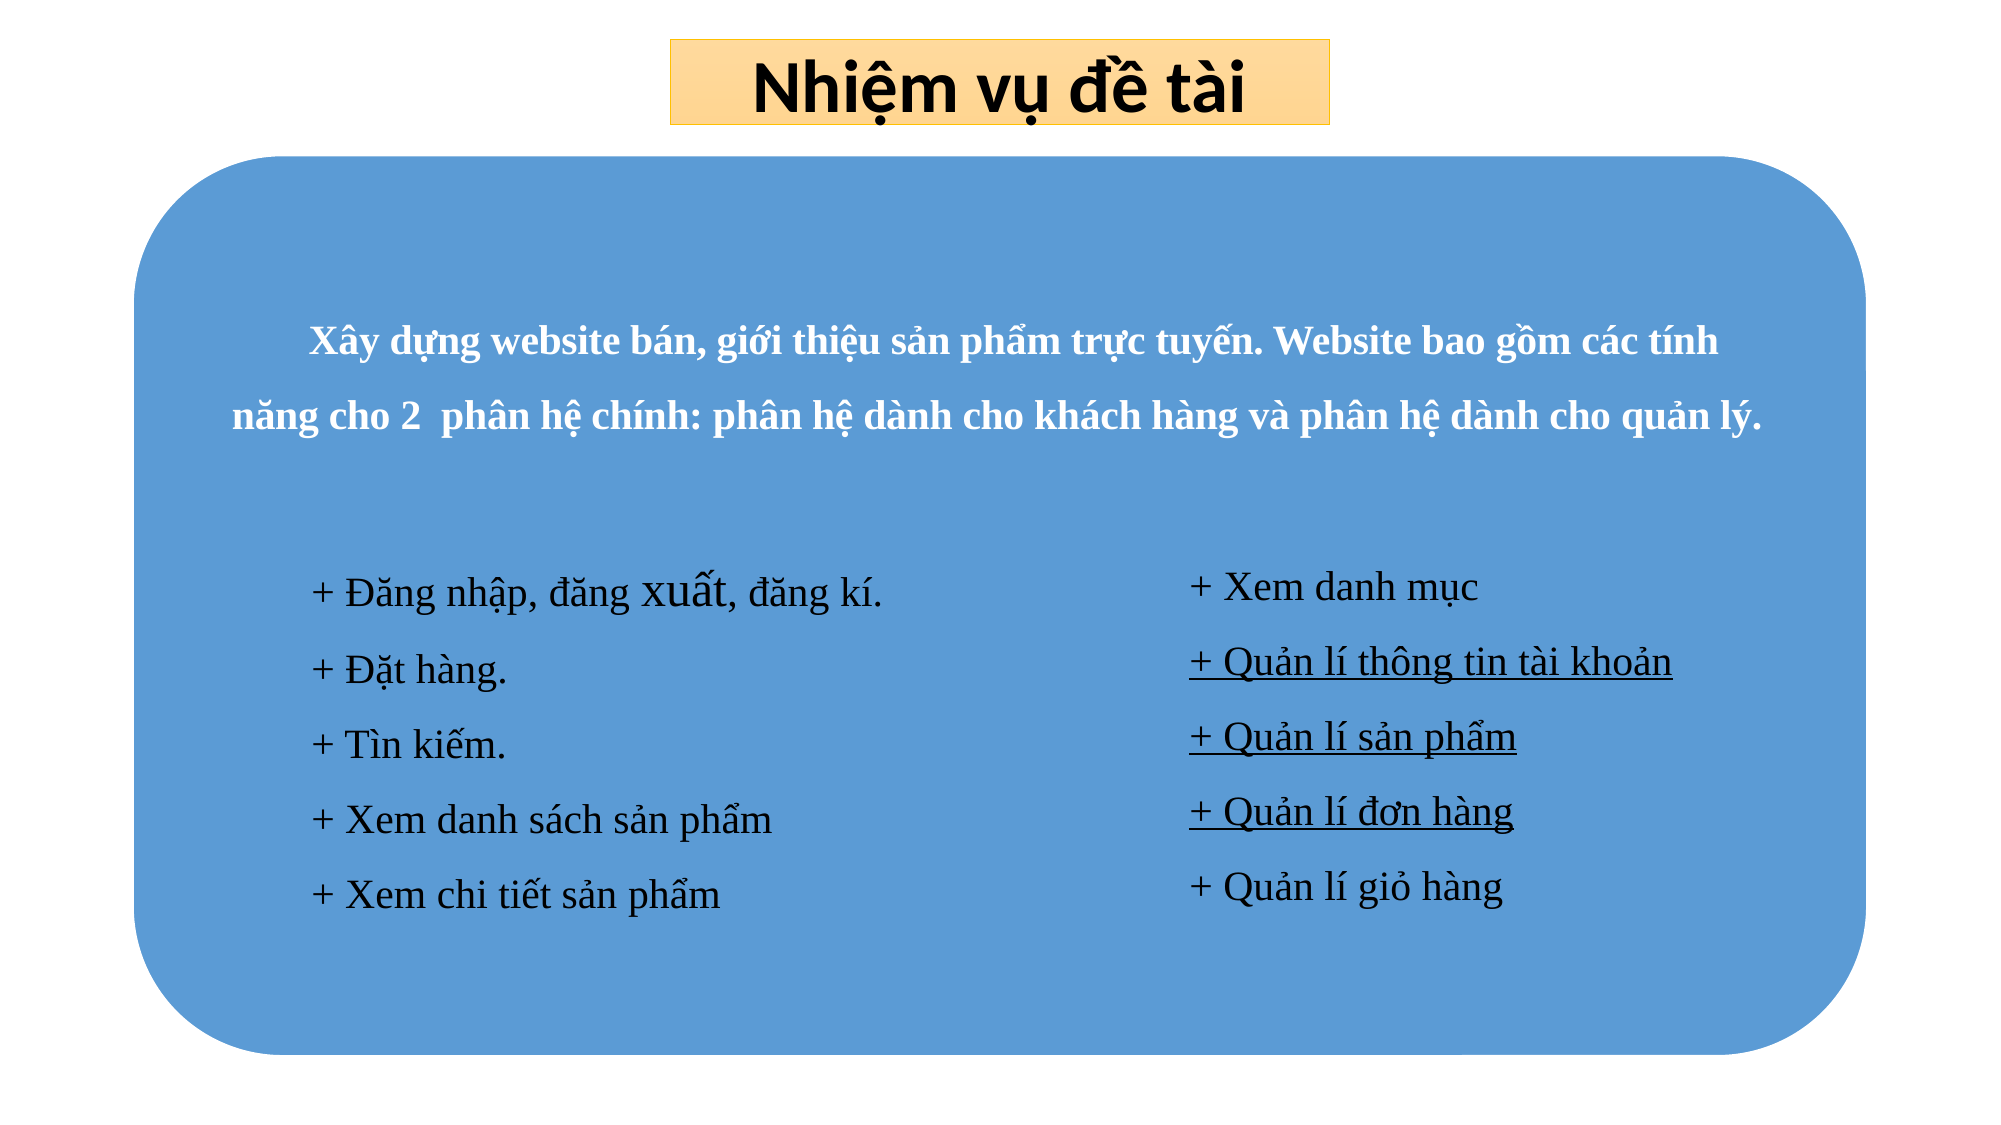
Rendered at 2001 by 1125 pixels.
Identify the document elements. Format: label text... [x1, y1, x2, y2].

text_box + Xem danh mục + Quản lí thông tin tài khoản + Quản lí sản phẩm + Quản lí đơn hàng + Quản lí giỏ hàng [1269, 526, 1718, 917]
text_box Xây dựng website bán, giới thiệu sản phẩm trực tuyến. Website bao gồm các tính năng cho 2 phân hệ chính: phân hệ dành cho khách hàng và phân hệ dành cho quản lý. [205, 280, 1795, 446]
text_box + Đăng nhập, đăng xuất, đăng kí. + Đặt hàng. + Tìn kiếm. + Xem danh sách sản phẩm + Xem chi tiết sản phẩm [221, 519, 1269, 924]
text_box Nhiệm vụ đề tài [670, 39, 1330, 125]
text_box [130, 153, 1870, 1059]
